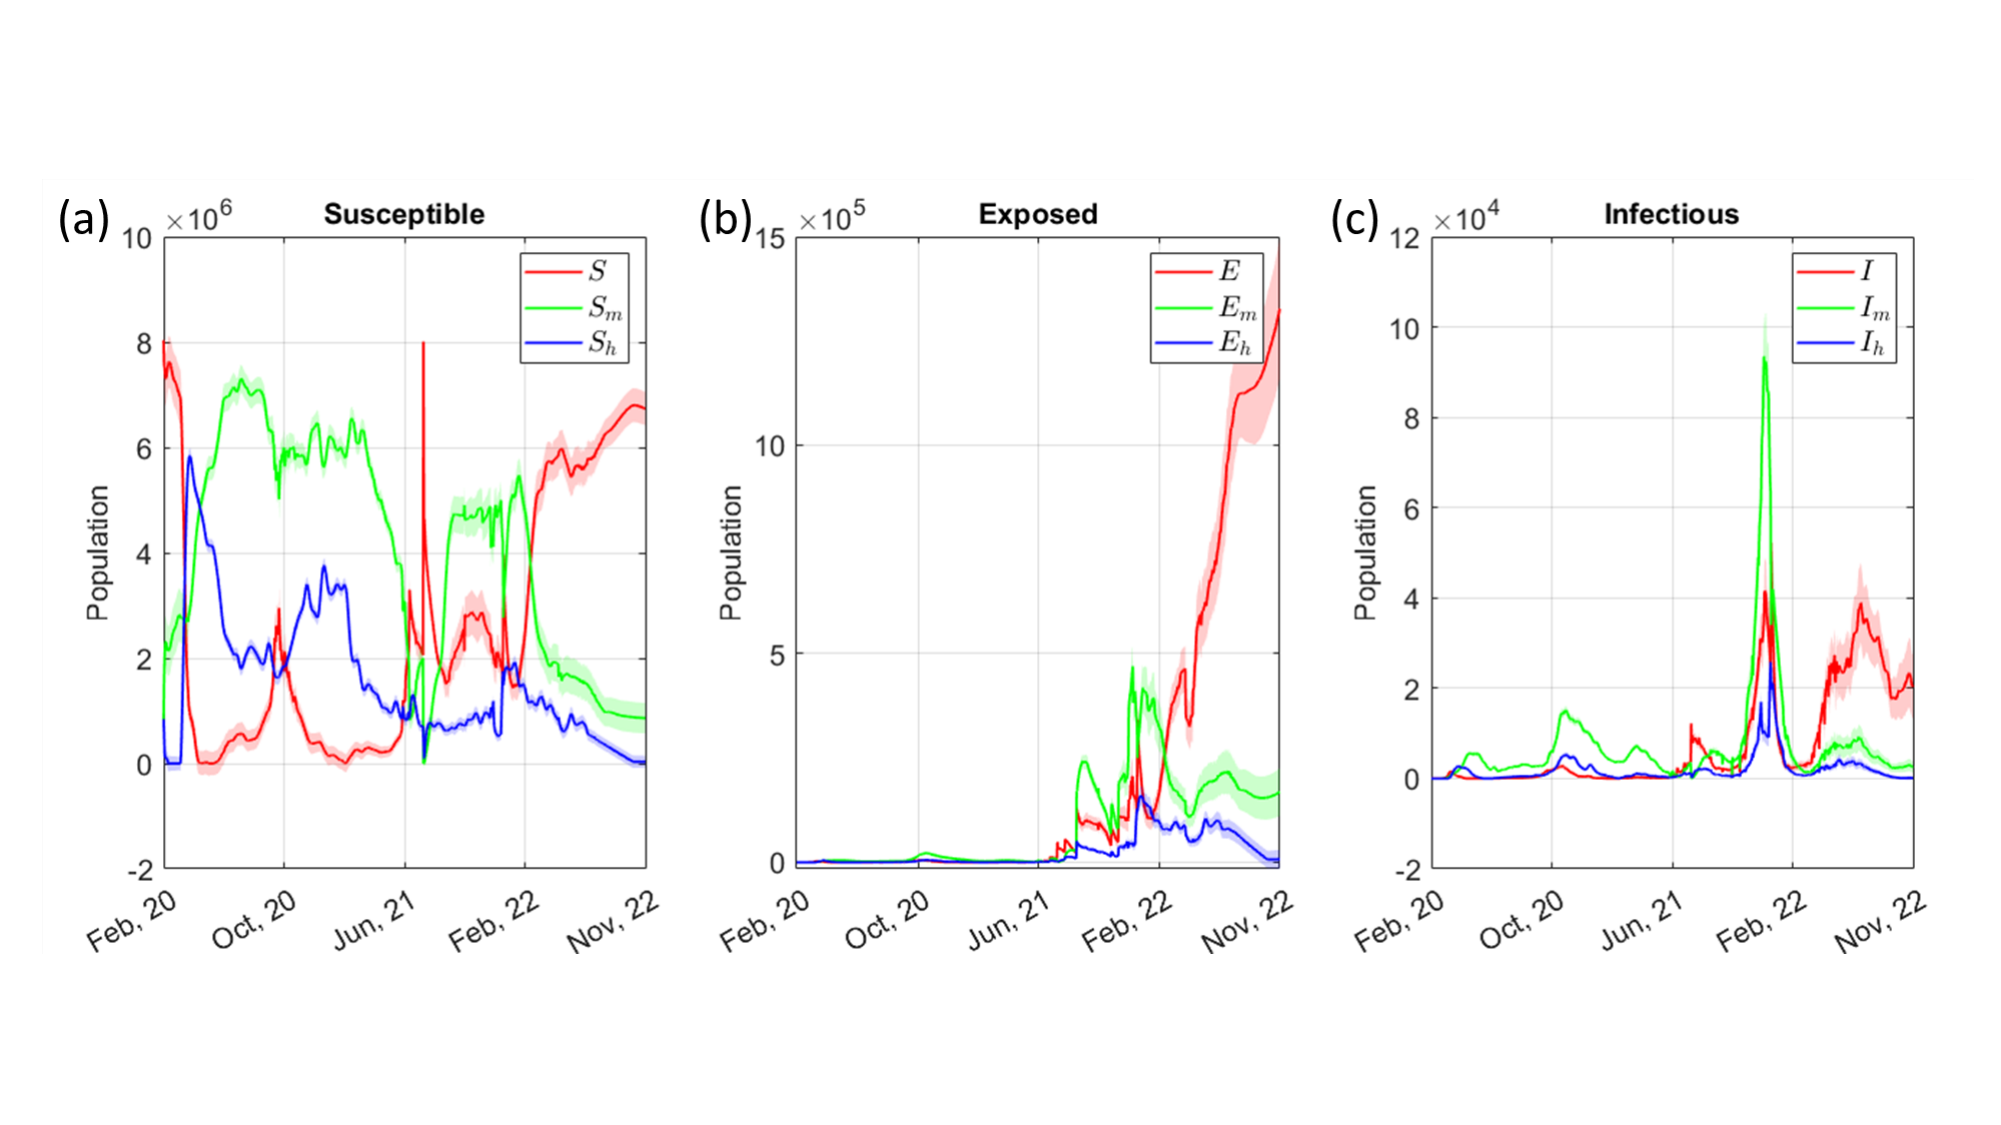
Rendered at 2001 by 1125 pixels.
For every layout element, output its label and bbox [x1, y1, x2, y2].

picture [26, 171, 1974, 954]
